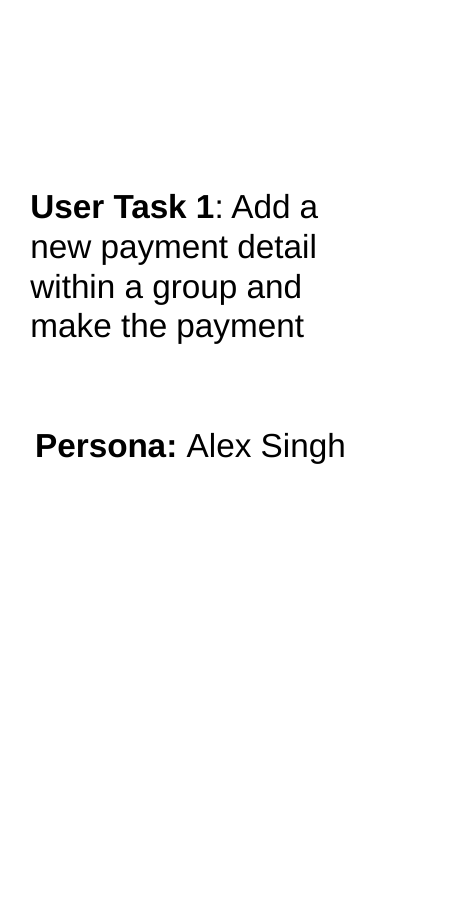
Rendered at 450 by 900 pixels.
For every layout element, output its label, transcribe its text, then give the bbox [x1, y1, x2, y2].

title User Task 1: Add a new payment detail within a group and make the payment [15, 130, 435, 490]
subtitle Persona: Alex Singh [20, 417, 430, 538]
